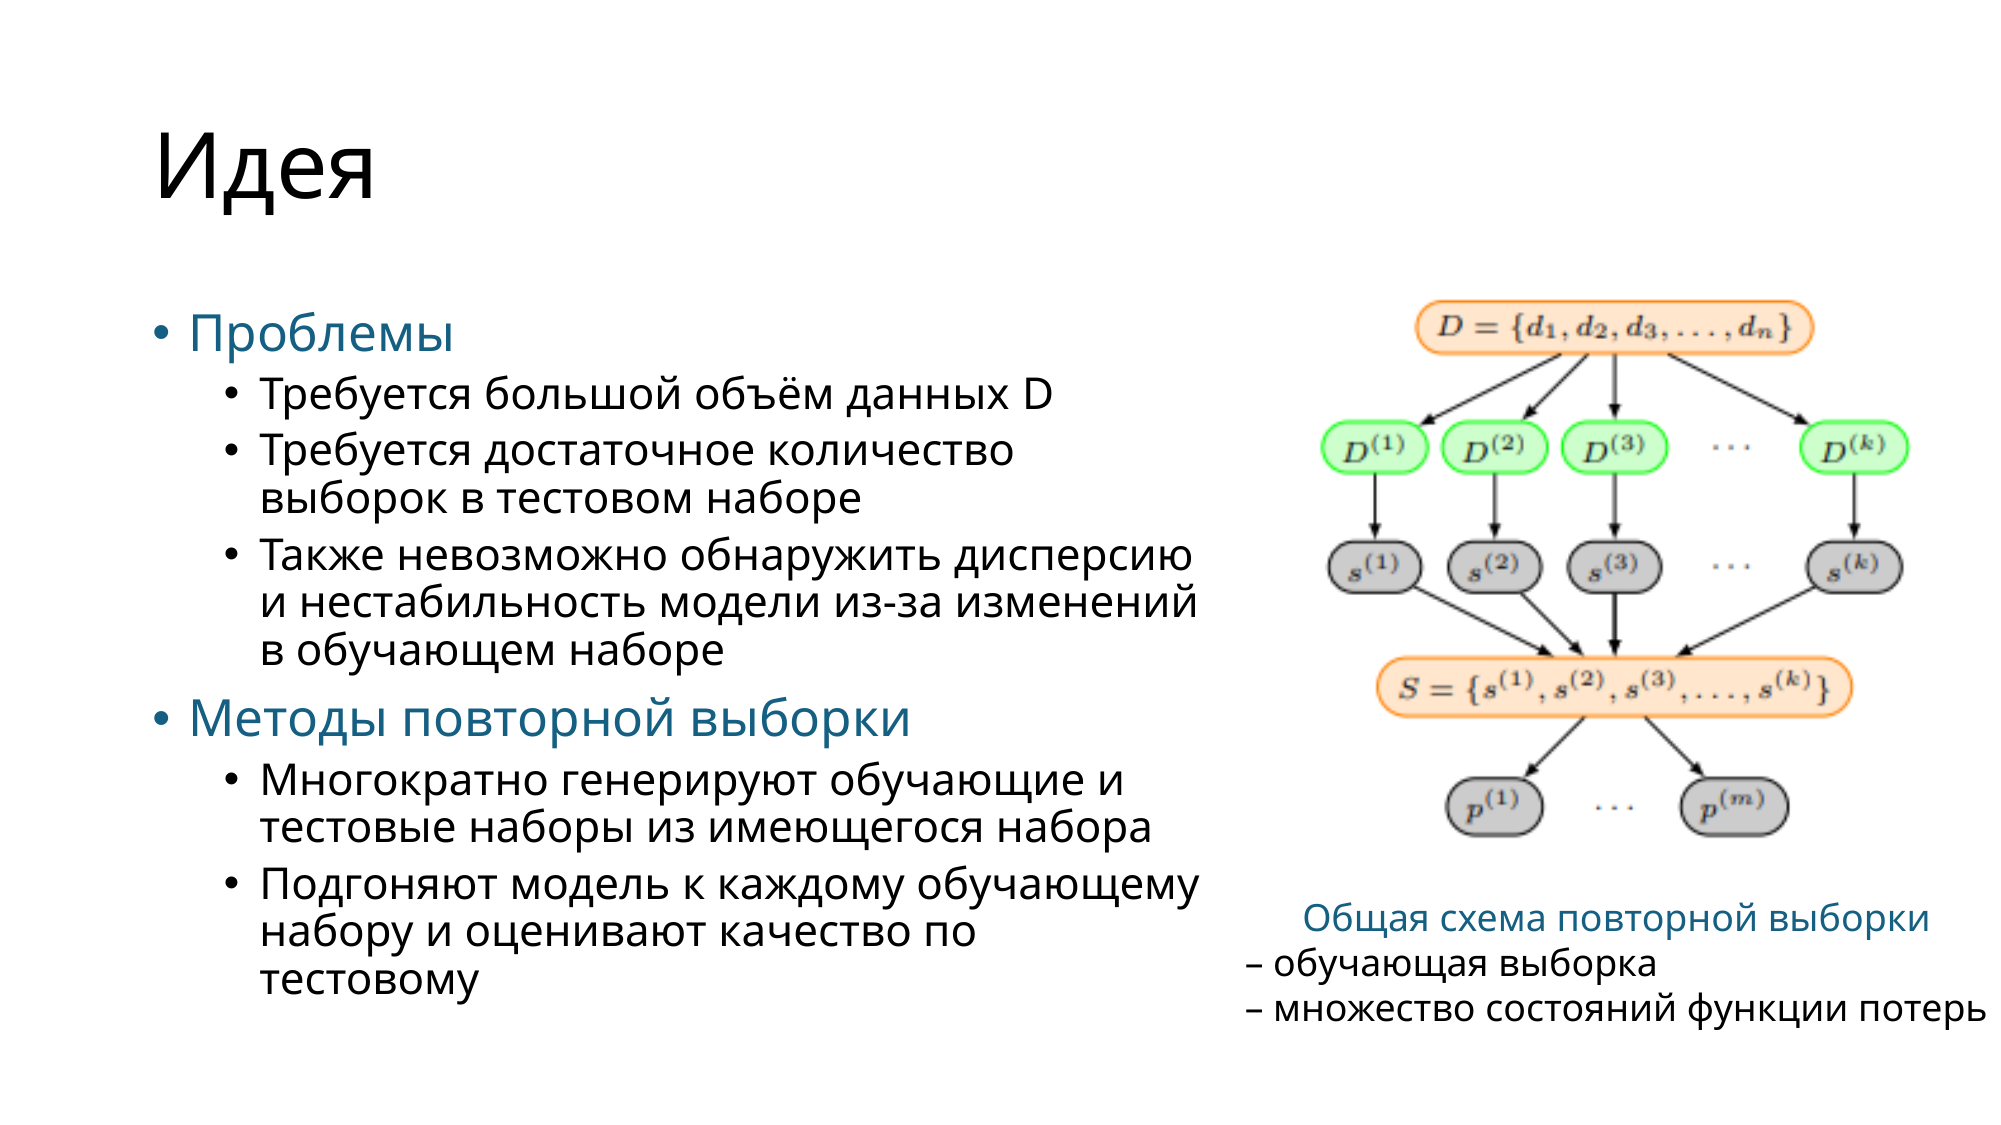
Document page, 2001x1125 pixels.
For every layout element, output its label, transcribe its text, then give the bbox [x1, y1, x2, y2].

title Идея [137, 59, 1863, 278]
list Проблемы Требуется большой объём данных D Требуется достаточное количество выборок в тестовом наборе Также невозможно обнаружить дисперсию и нестабильность модели из-за изменений в обучающем наборе Методы повторной выборки Многократно генерируют обучающие и тестовые наборы из имеющегося набора Подгоняют модель к каждому обучающему набору и оценивают качество по тестовому [137, 299, 1219, 1014]
picture [1300, 268, 1933, 857]
